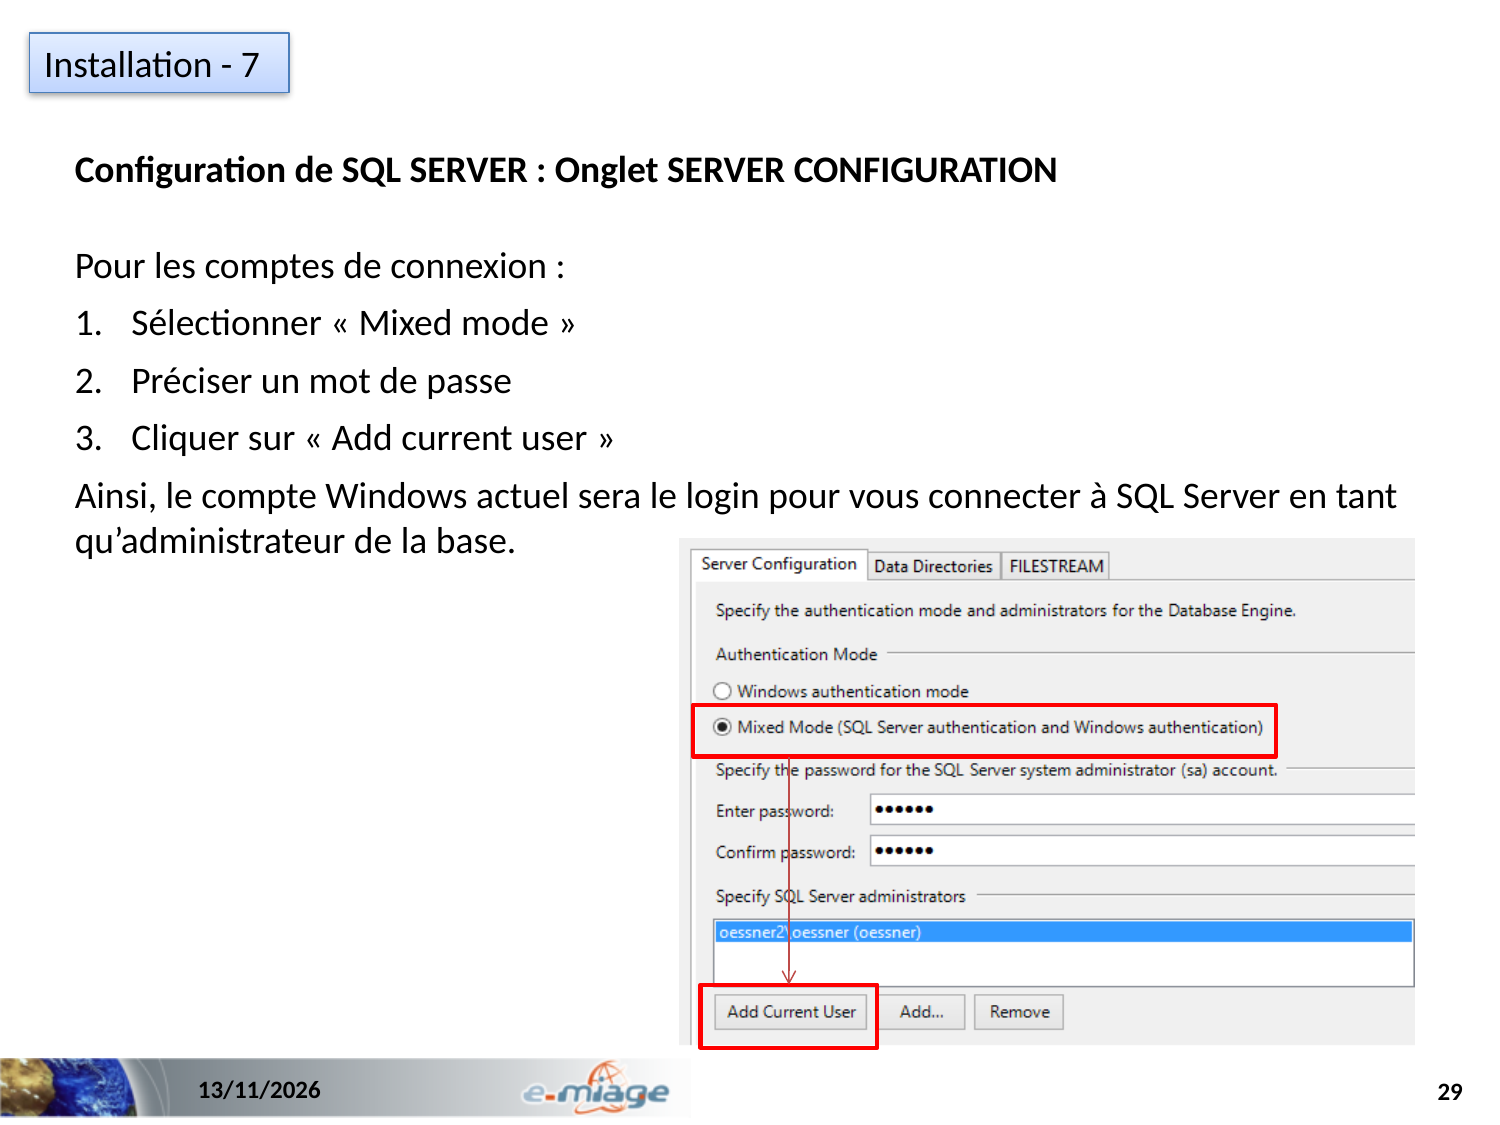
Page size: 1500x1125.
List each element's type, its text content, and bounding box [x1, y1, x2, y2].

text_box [678, 538, 1415, 1048]
picture [0, 1058, 691, 1118]
text_box Configuration de SQL SERVER : Onglet SERVER CONFIGURATION Pour les comptes de connexion : Sélectionner « Mixed mode » Préciser un mot de passe Cliquer sur « Add current user » Ainsi, le compte Windows actuel sera le login pour vous connecter à SQL Server en tant qu’administrateur de la base. [60, 137, 1447, 569]
text_box Installation - 7 [29, 32, 290, 93]
